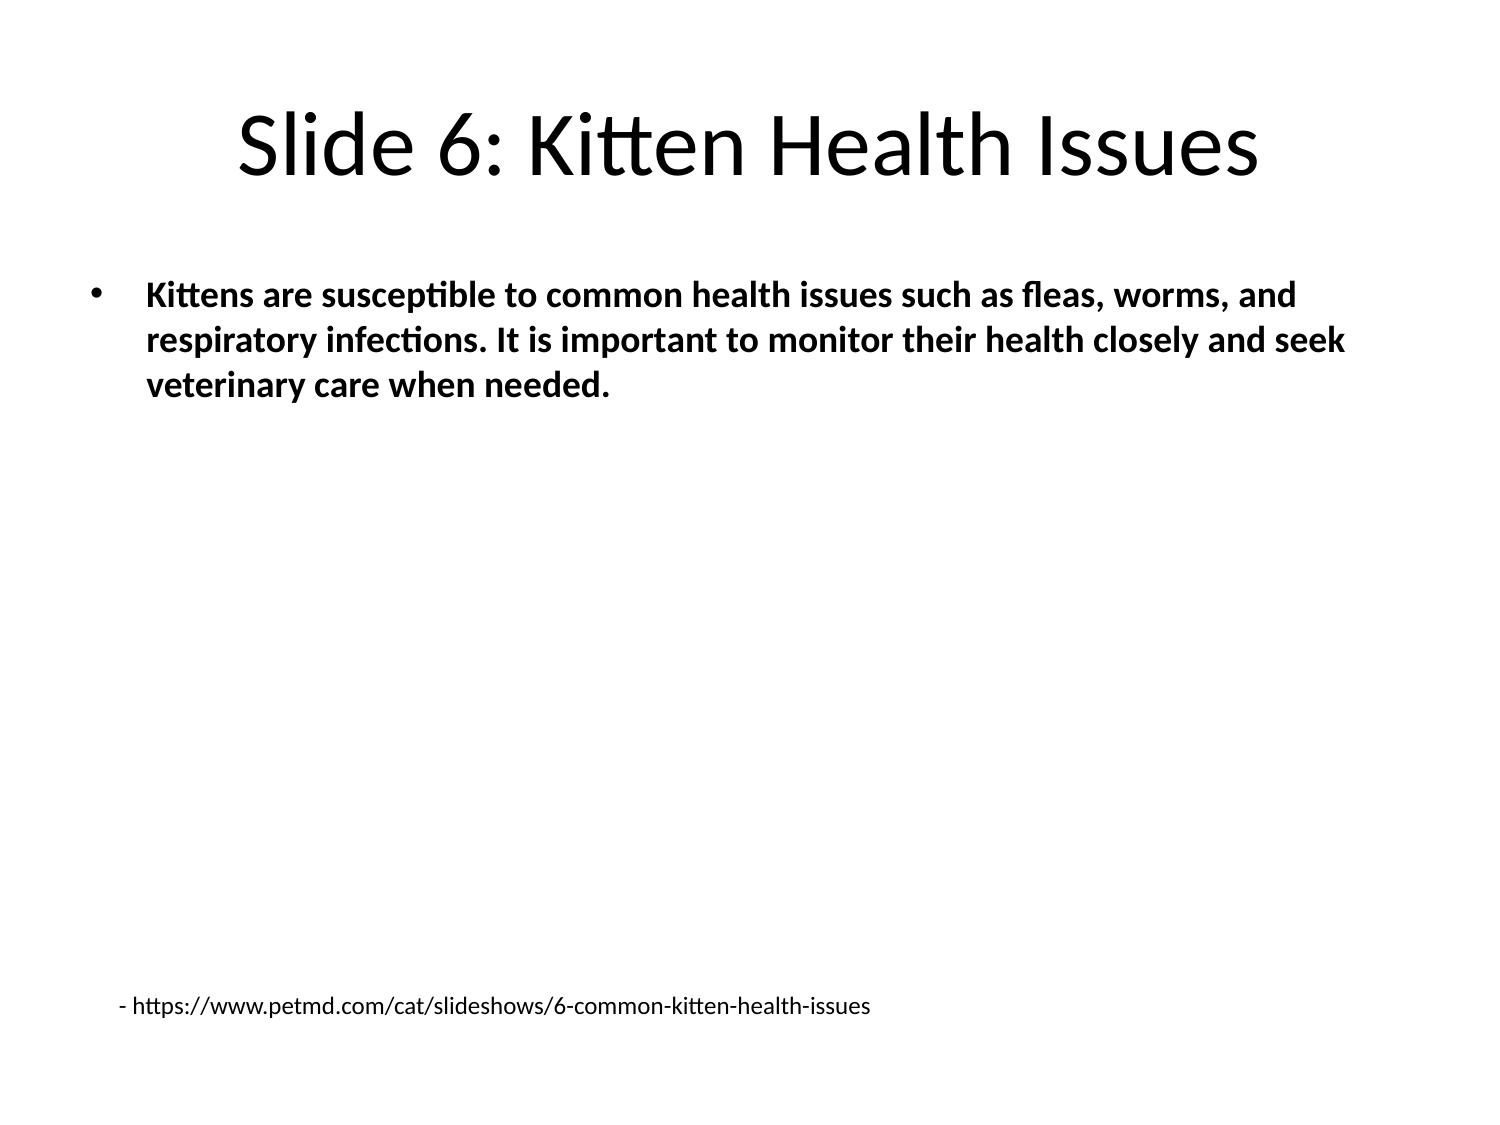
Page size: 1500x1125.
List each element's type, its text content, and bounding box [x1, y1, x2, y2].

text_box - https://www.petmd.com/cat/slideshows/6-common-kitten-health-issues [104, 937, 1500, 1028]
list Kittens are susceptible to common health issues such as fleas, worms, and respiratory infections. It is important to monitor their health closely and seek veterinary care when needed. [75, 262, 1425, 1005]
title Slide 6: Kitten Health Issues [75, 45, 1425, 233]
